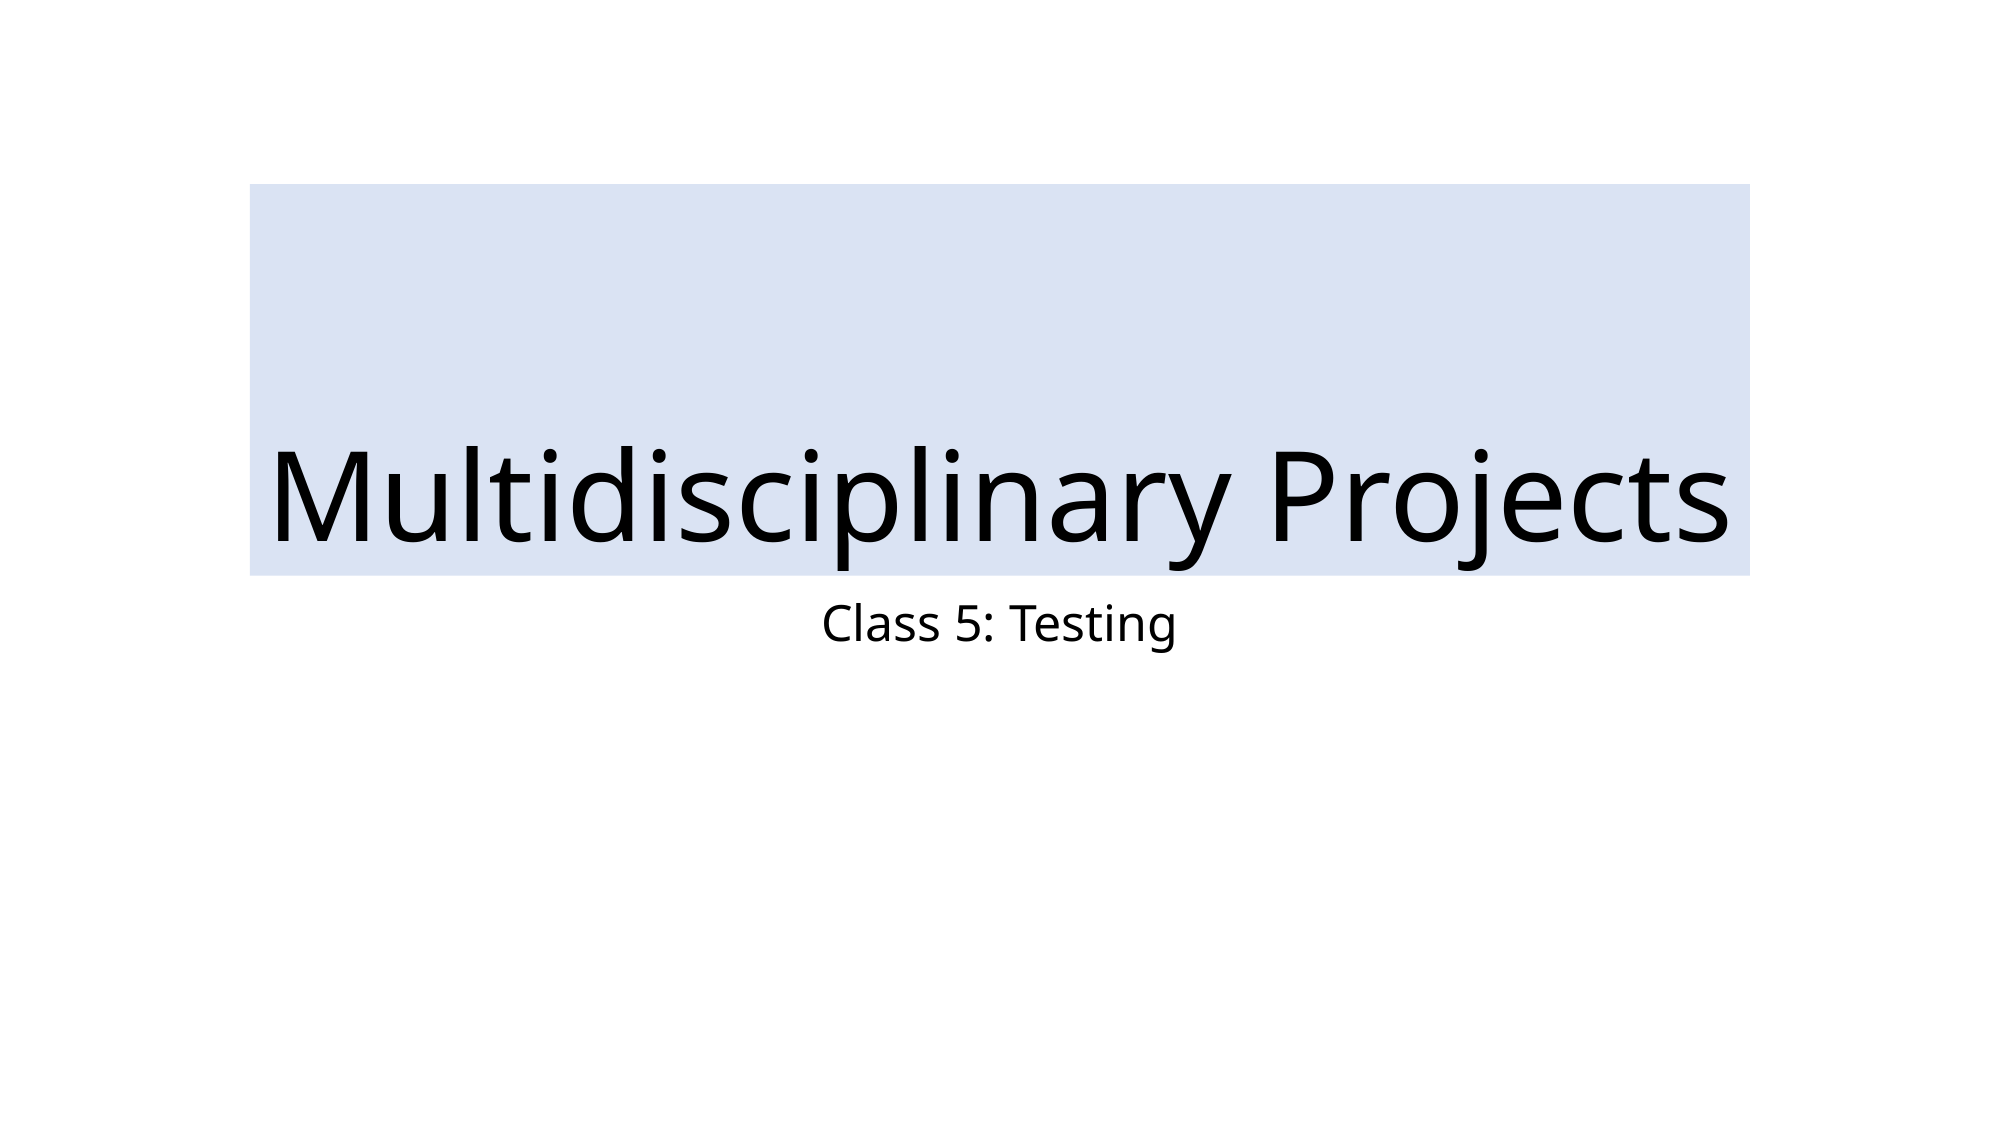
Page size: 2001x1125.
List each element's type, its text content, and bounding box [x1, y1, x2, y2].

title Multidisciplinary Projects [249, 184, 1750, 576]
subtitle Class 5: Testing [249, 590, 1750, 863]
